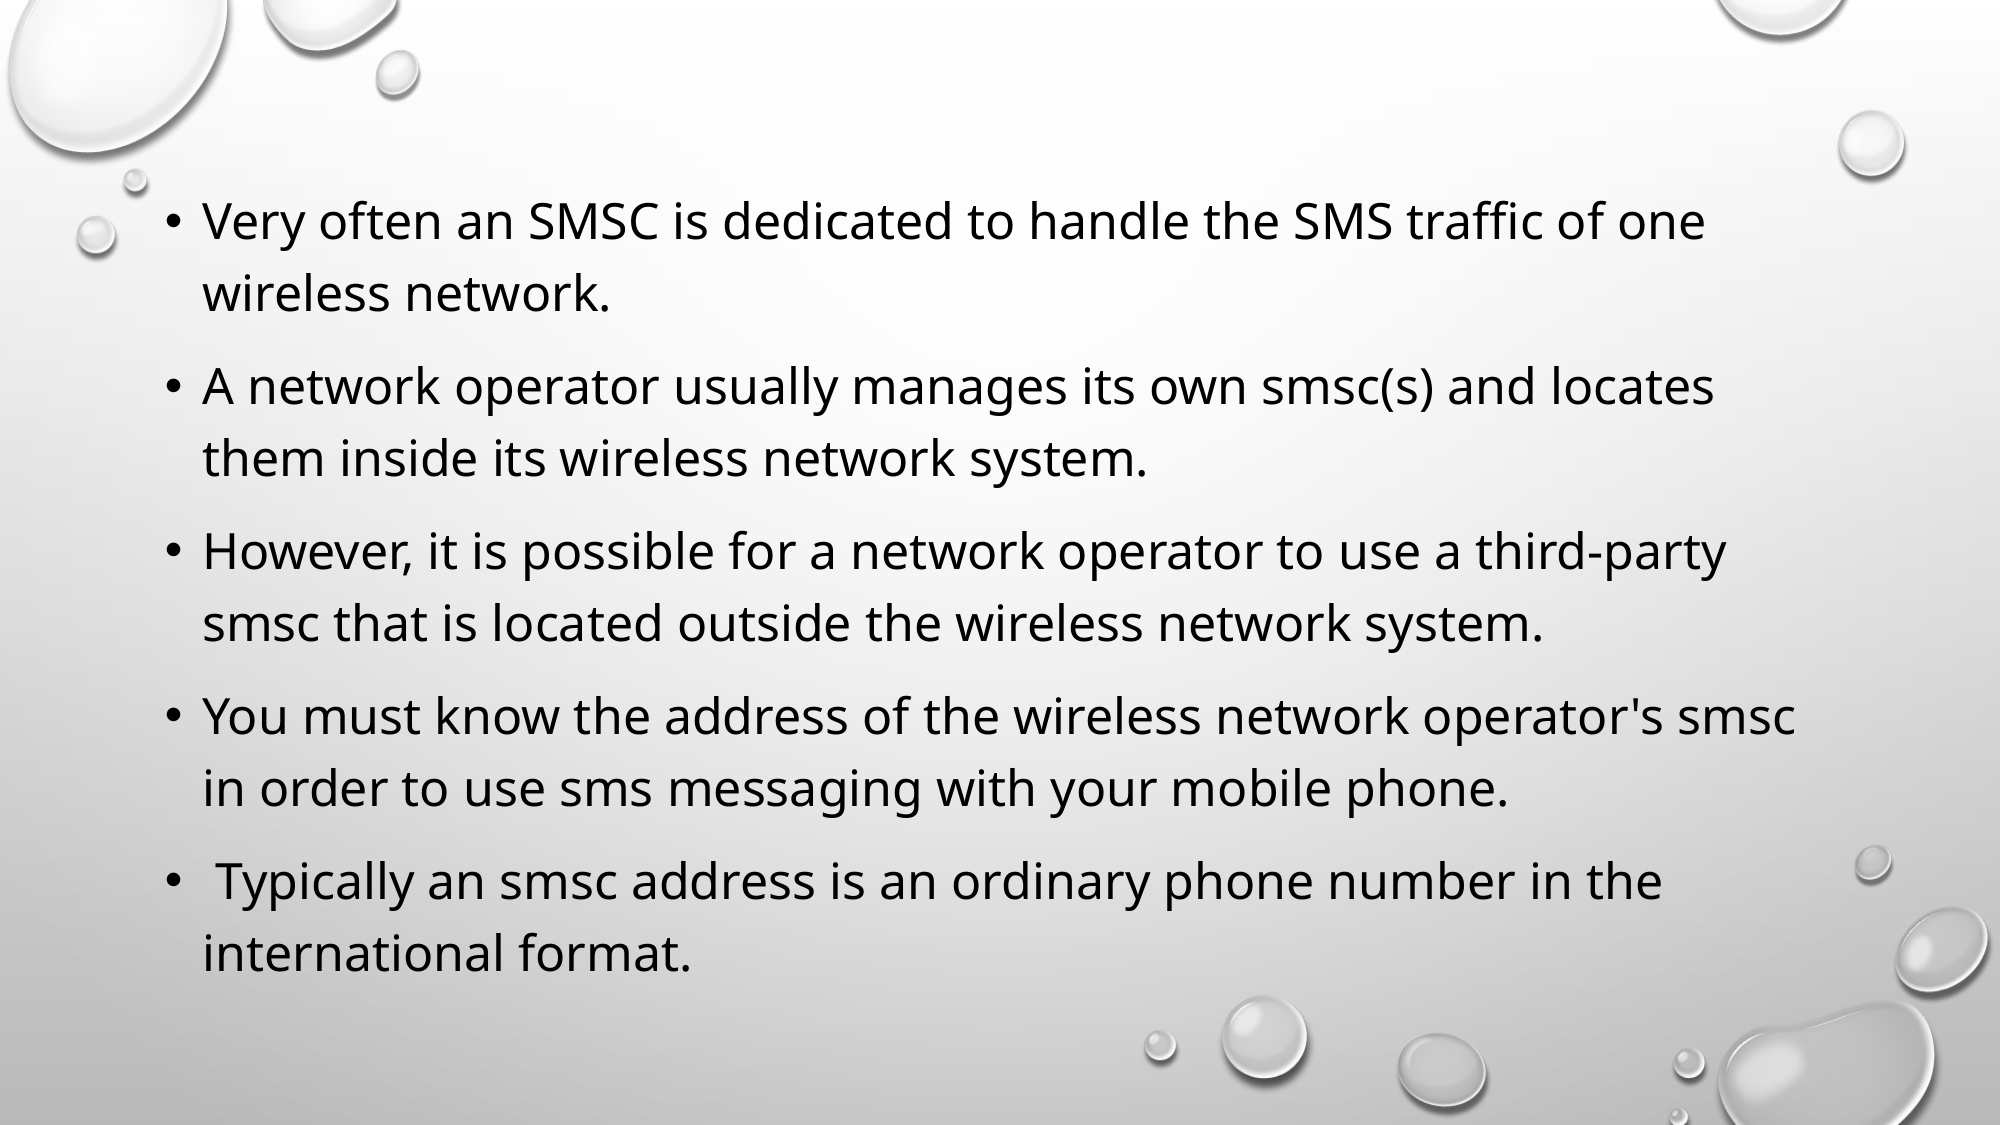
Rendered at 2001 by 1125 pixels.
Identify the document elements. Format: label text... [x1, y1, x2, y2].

picture [0, 0, 2000, 1125]
list Very often an SMSC is dedicated to handle the SMS traffic of one wireless network. A network operator usually manages its own smsc(s) and locates them inside its wireless network system. However, it is possible for a network operator to use a third-party smsc that is located outside the wireless network system. You must know the address of the wireless network operator's smsc in order to use sms messaging with your mobile phone. Typically an smsc address is an ordinary phone number in the international format. [149, 0, 1851, 373]
